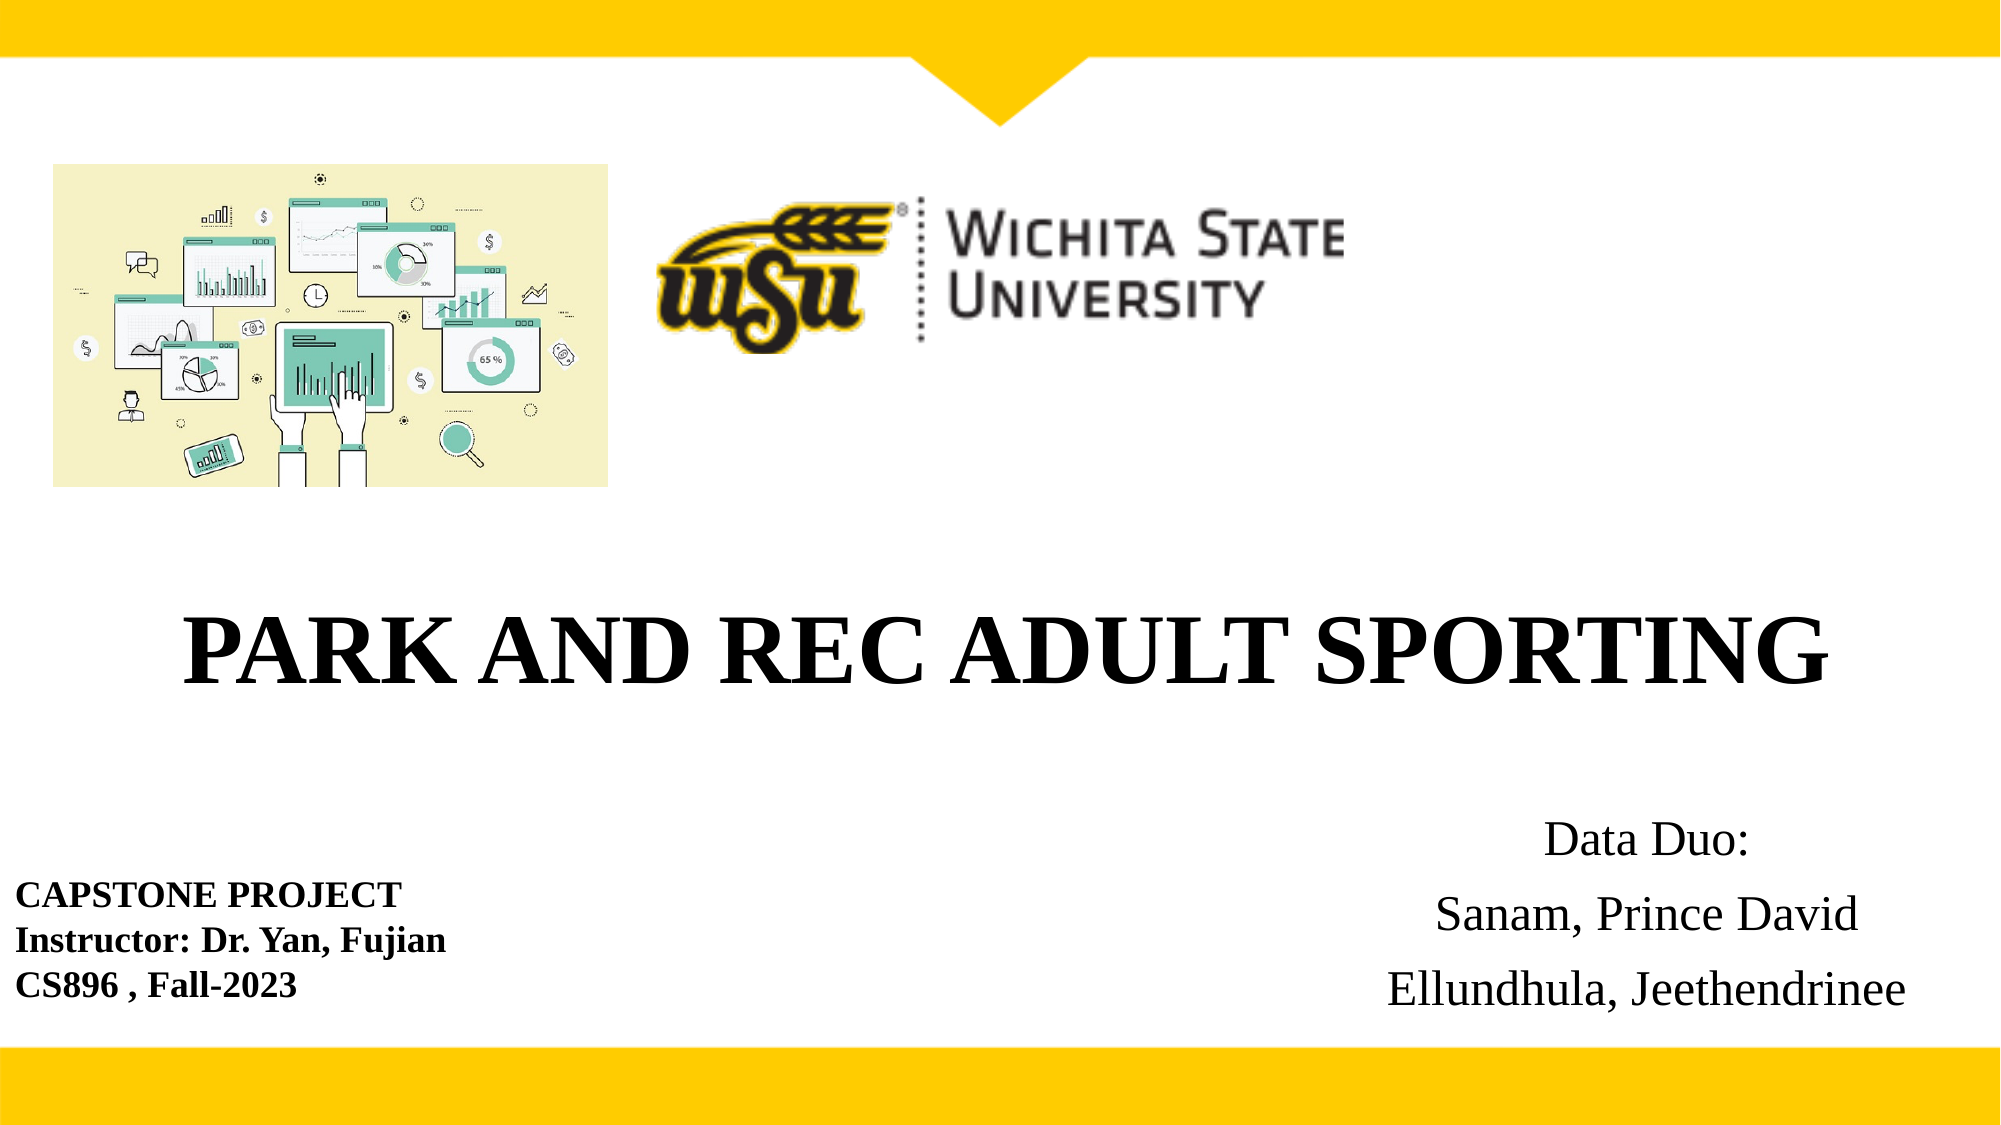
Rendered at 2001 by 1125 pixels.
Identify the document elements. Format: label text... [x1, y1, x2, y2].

subtitle Data Duo: Sanam, Prince David Ellundhula, Jeethendrinee [1347, 804, 1947, 1030]
text_box CAPSTONE PROJECT Instructor: Dr. Yan, Fujian CS896 , Fall-2023 [0, 862, 698, 1013]
picture [53, 164, 608, 487]
title PARK AND REC ADULT SPORTING [68, 507, 1947, 713]
